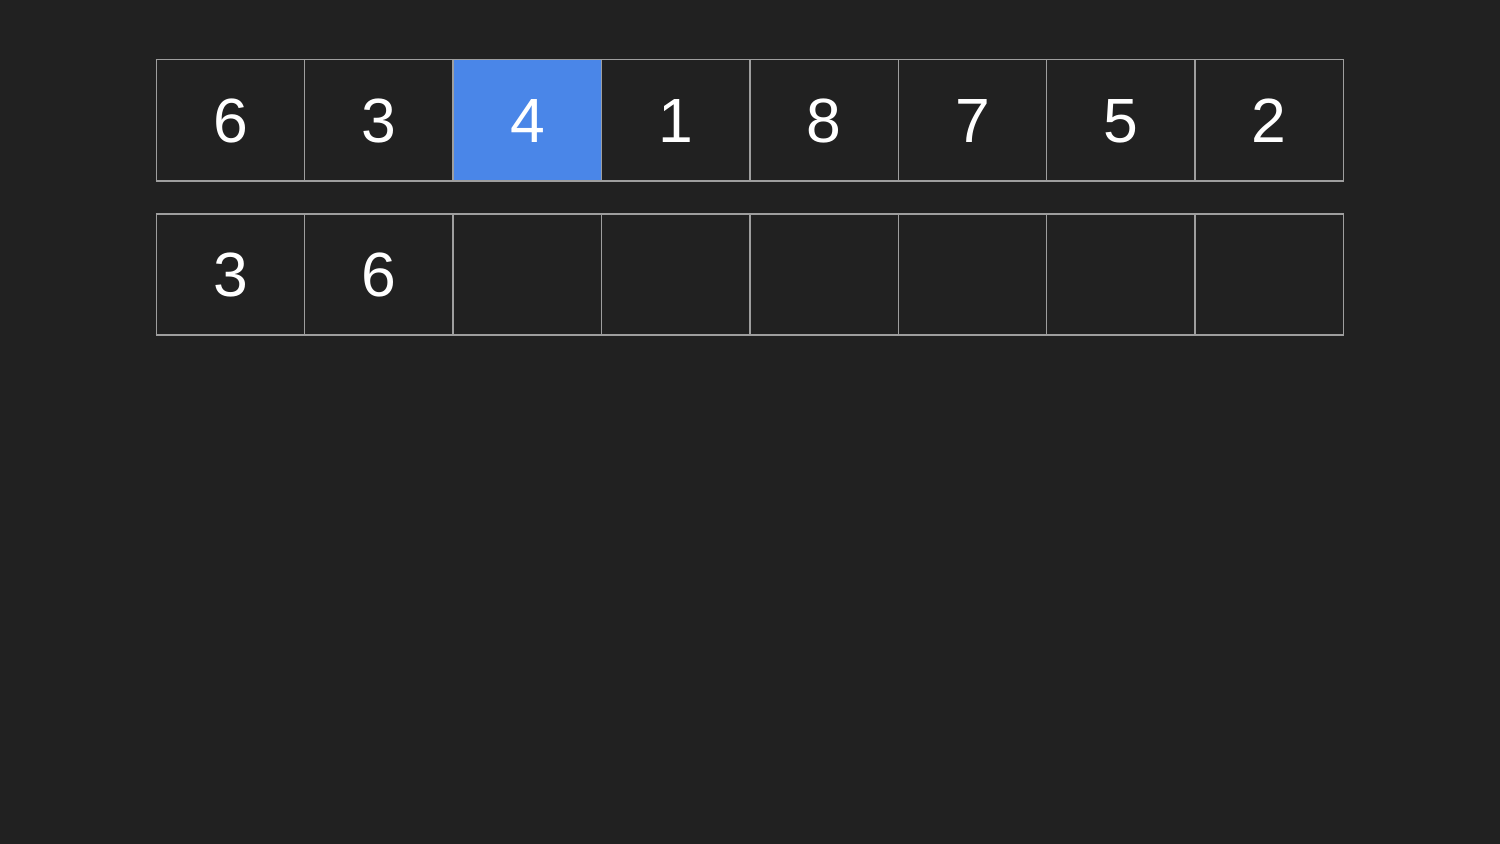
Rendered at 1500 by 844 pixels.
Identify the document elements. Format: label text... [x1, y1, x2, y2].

table_header 5 [1047, 60, 1194, 180]
table_header 3 [157, 215, 304, 334]
table_header 1 [602, 60, 749, 180]
table_header 6 [305, 215, 452, 334]
table_header [1047, 215, 1194, 334]
table_header 7 [899, 60, 1046, 180]
table_header [751, 215, 898, 334]
table_header 3 [305, 60, 452, 180]
table_header [454, 215, 601, 334]
table_header 4 [454, 60, 601, 180]
table_header 2 [1196, 60, 1343, 180]
table_header 6 [157, 60, 304, 180]
table_header 8 [751, 60, 898, 180]
table_header [602, 215, 749, 334]
table_header [1196, 215, 1343, 334]
table_header [899, 215, 1046, 334]
